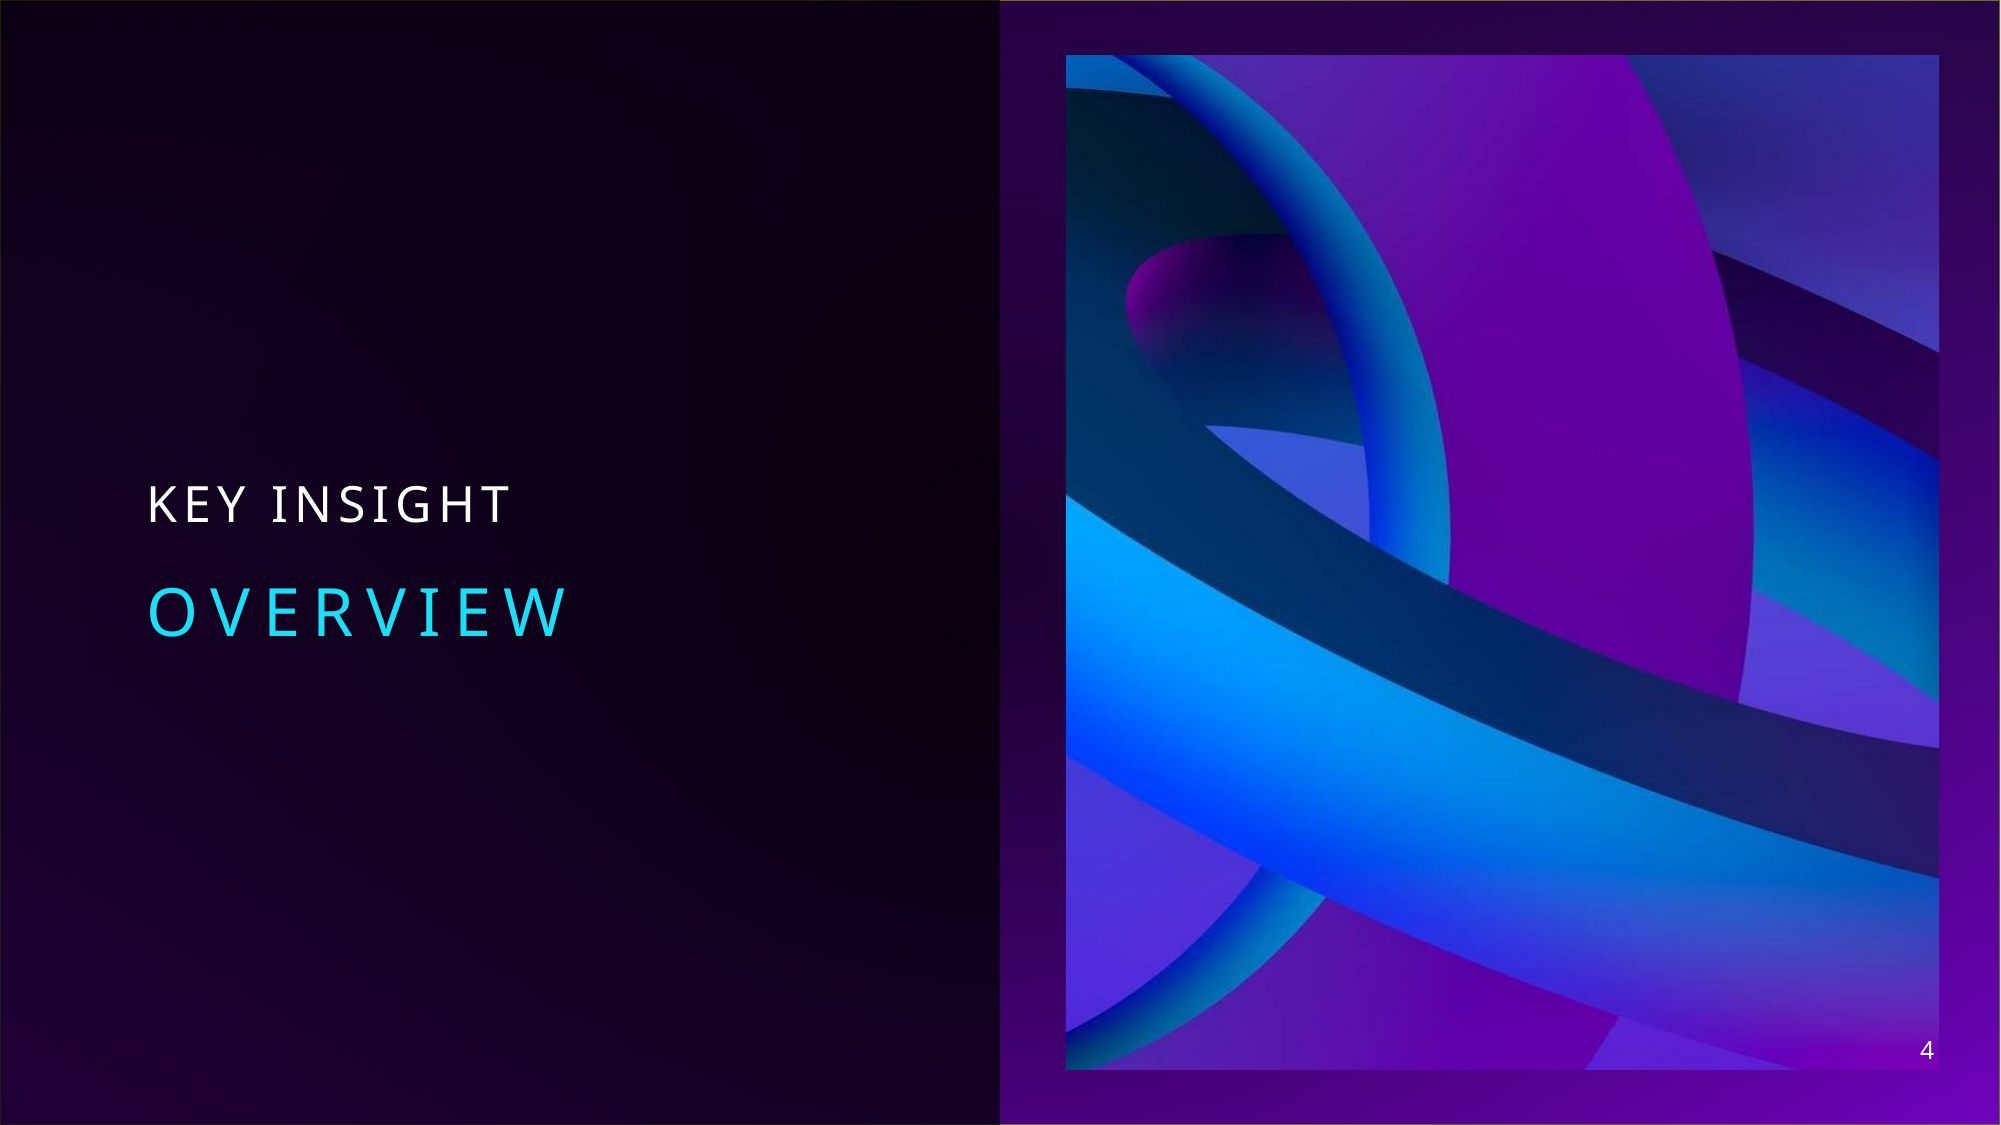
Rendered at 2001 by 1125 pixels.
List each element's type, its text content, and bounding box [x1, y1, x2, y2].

subtitle Overview [131, 571, 945, 964]
slide_number 4 [1499, 1021, 1950, 1082]
title Key Insight [131, 83, 945, 541]
picture [1065, 55, 1940, 1070]
